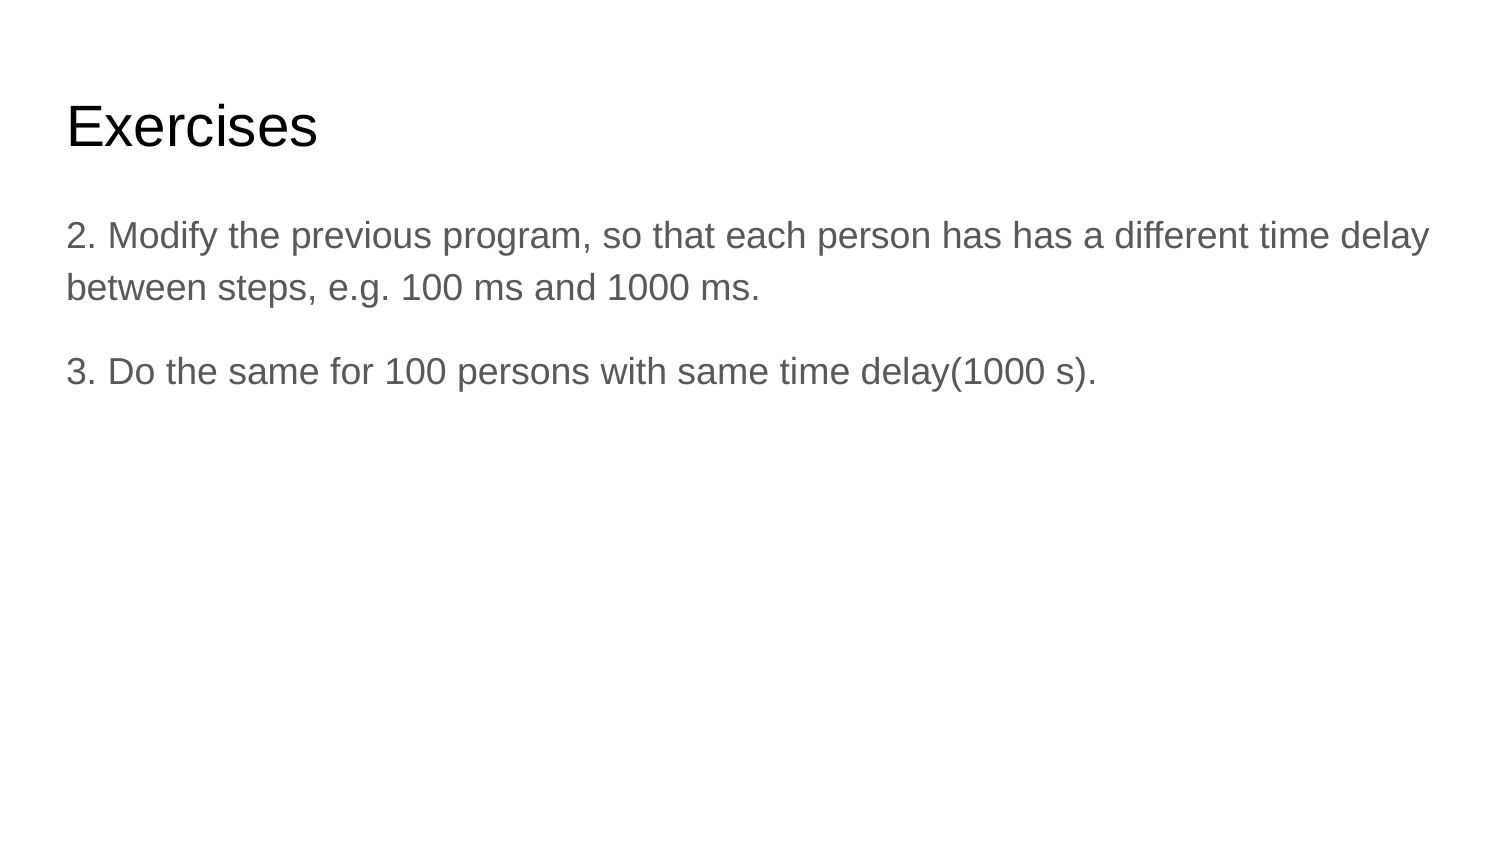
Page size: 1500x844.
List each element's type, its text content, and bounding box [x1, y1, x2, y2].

title Exercises [51, 72, 1449, 167]
list 2. Modify the previous program, so that each person has has a different time delay between steps, e.g. 100 ms and 1000 ms. 3. Do the same for 100 persons with same time delay(1000 s). [51, 189, 1449, 750]
